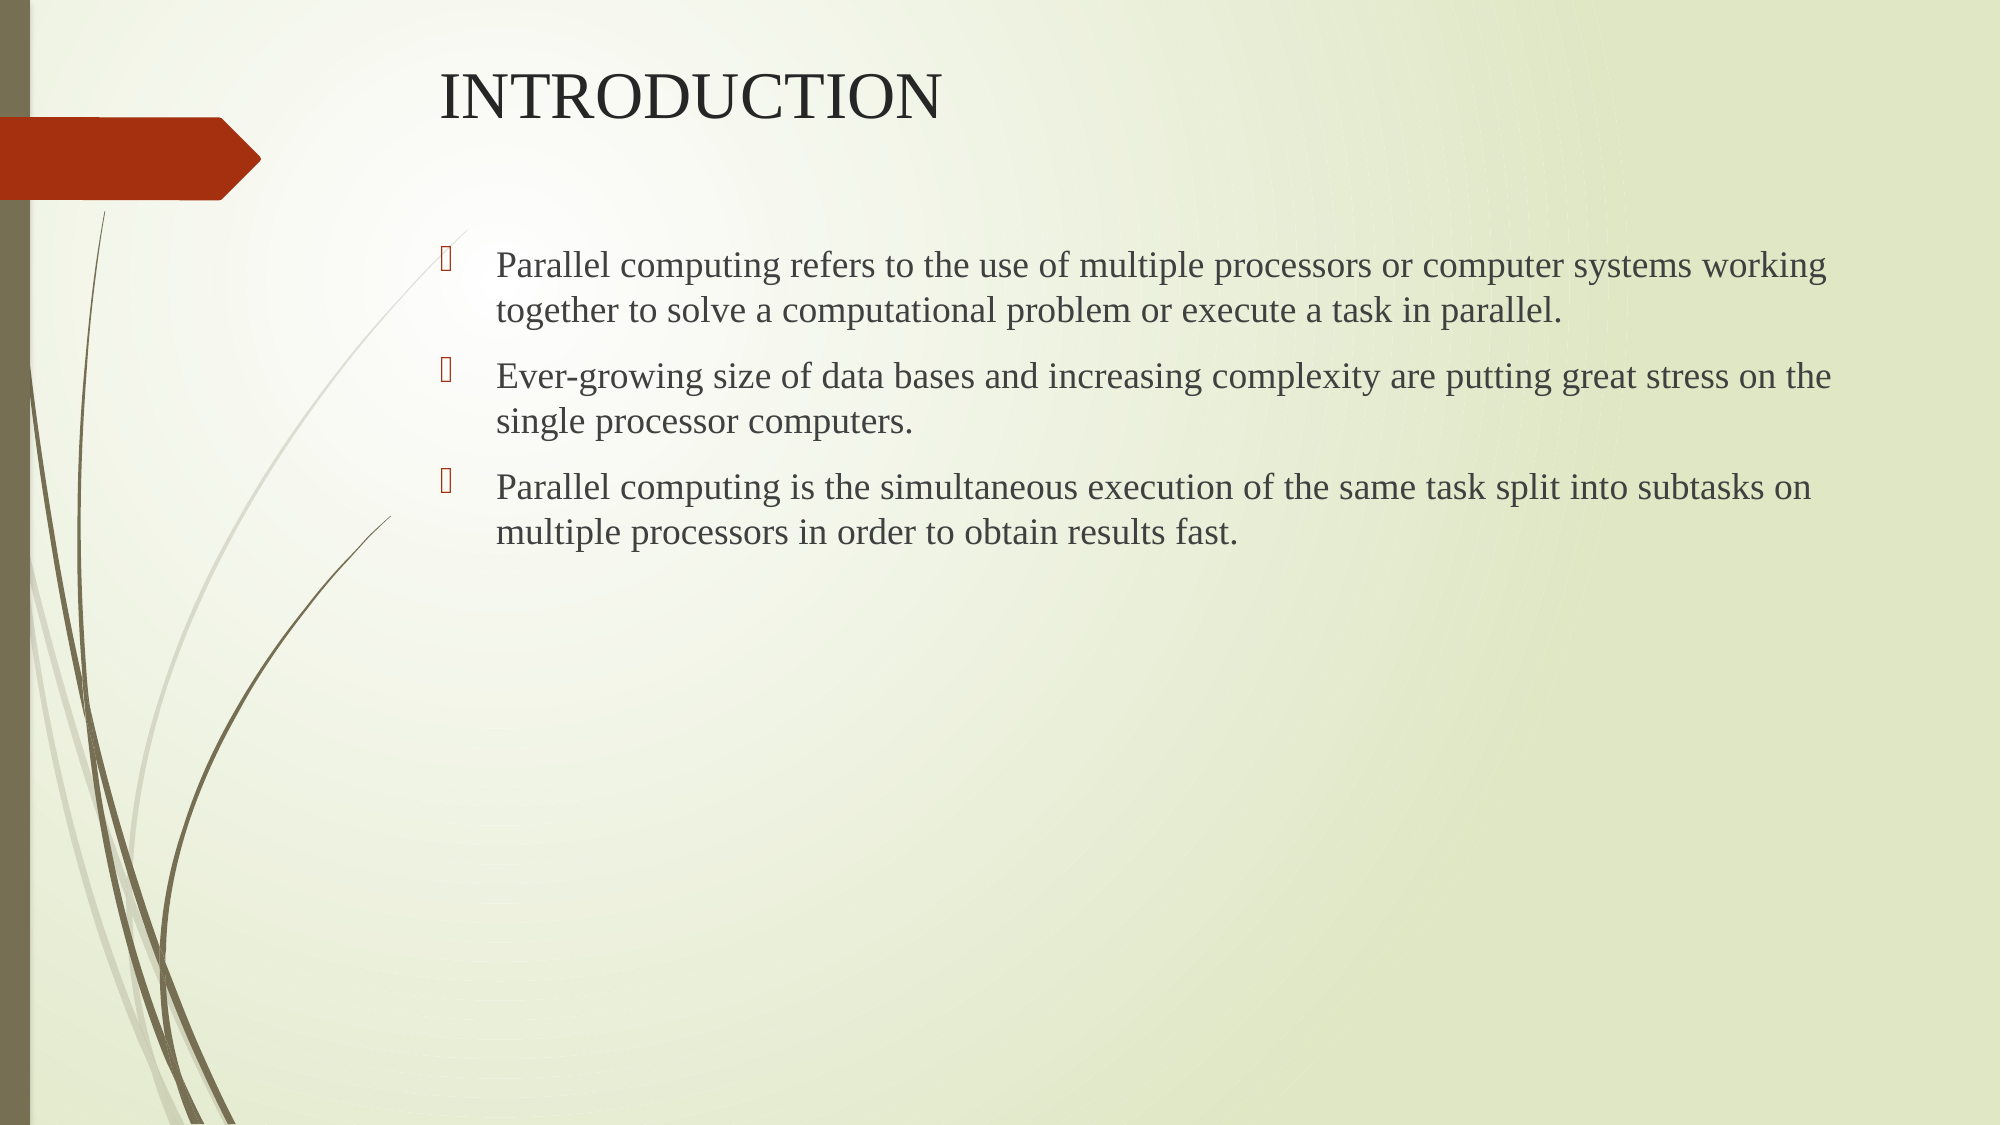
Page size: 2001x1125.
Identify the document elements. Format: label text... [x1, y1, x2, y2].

list Parallel computing refers to the use of multiple processors or computer systems working together to solve a computational problem or execute a task in parallel. Ever-growing size of data bases and increasing complexity are putting great stress on the single processor computers. Parallel computing is the simultaneous execution of the same task split into subtasks on multiple processors in order to obtain results fast. [424, 232, 1888, 970]
title INTRODUCTION [424, 44, 1888, 190]
